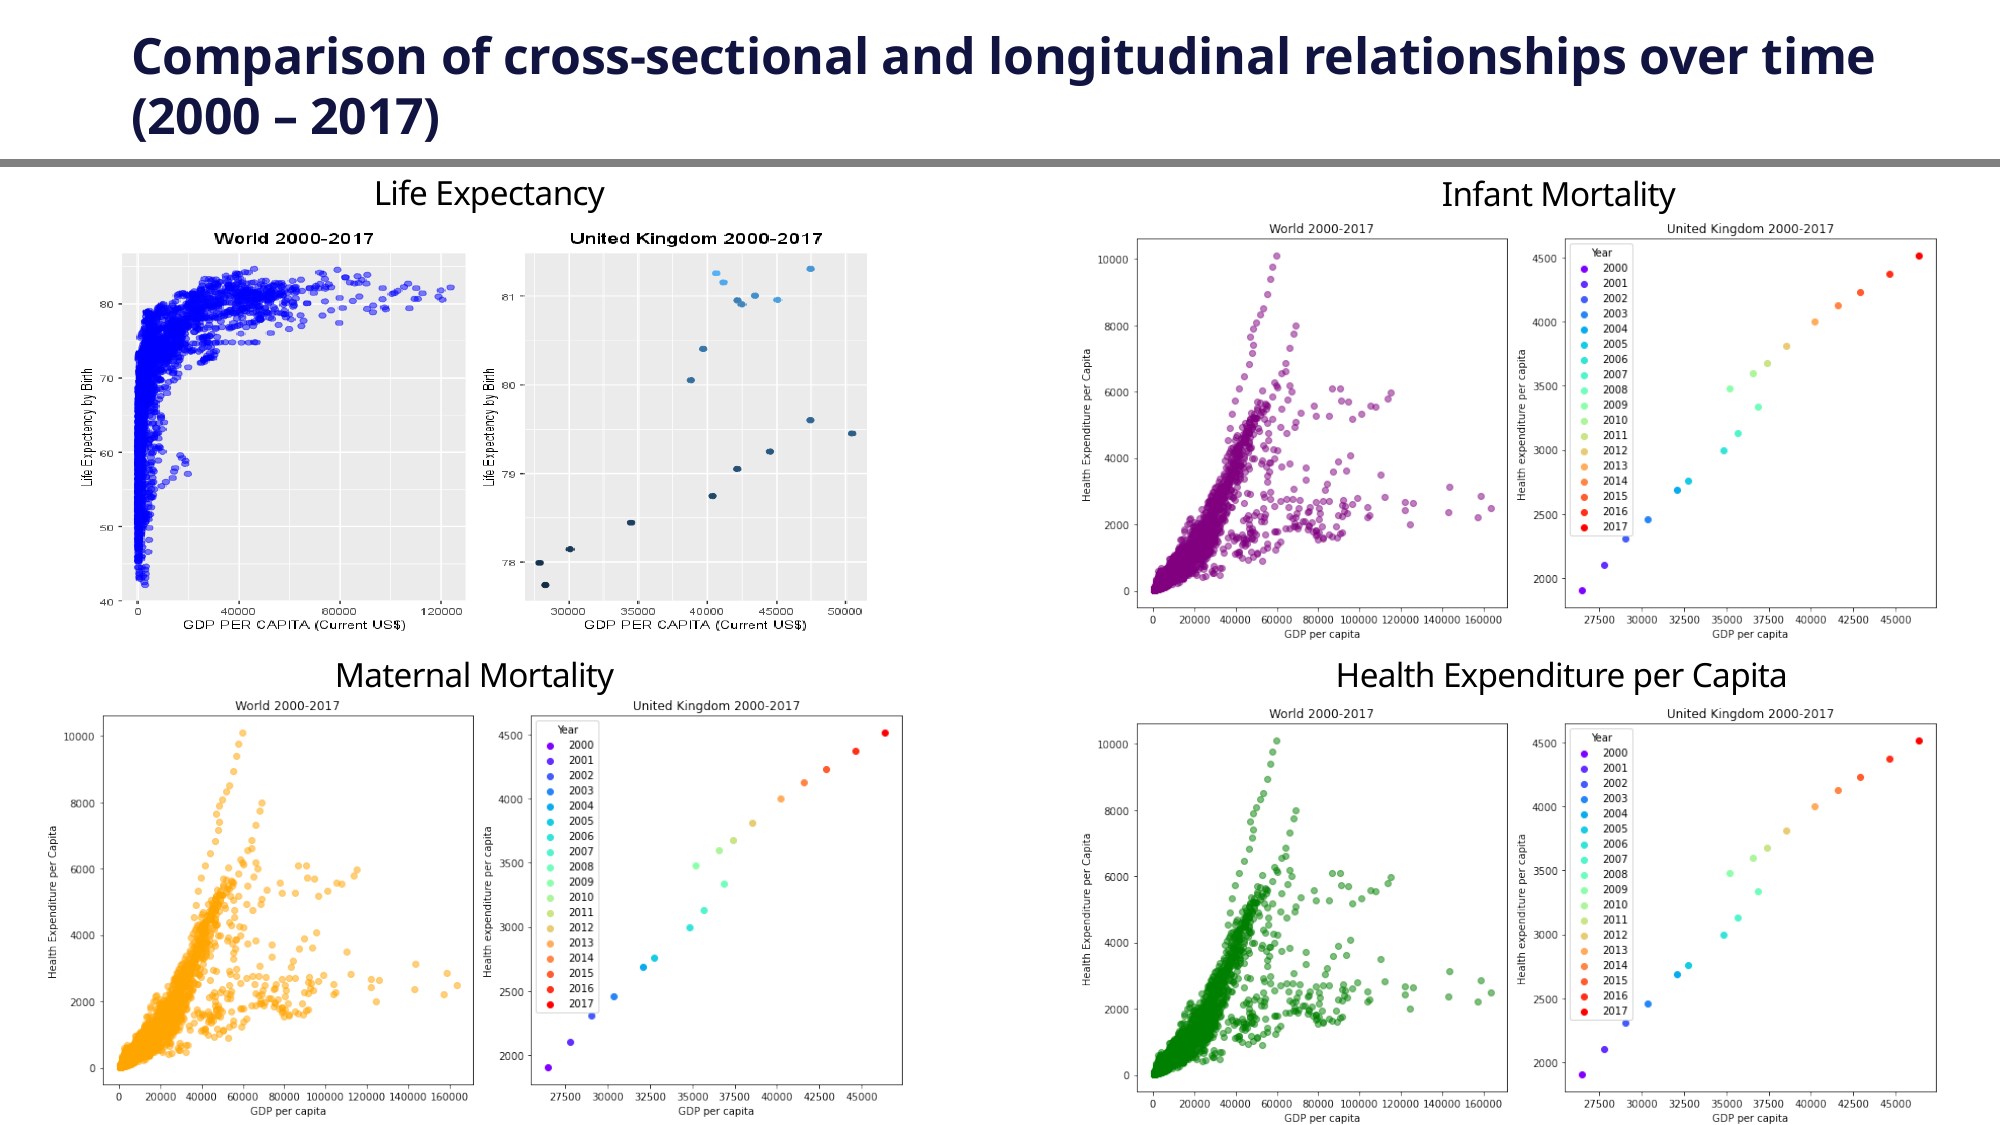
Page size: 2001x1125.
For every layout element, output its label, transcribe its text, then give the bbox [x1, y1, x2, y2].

picture [1076, 216, 1942, 646]
text_box Infant Mortality [1298, 166, 1820, 216]
picture [42, 693, 908, 1123]
text_box Health Expenditure per Capita [1320, 646, 1843, 701]
picture [1076, 701, 1942, 1125]
picture [73, 226, 876, 636]
text_box Comparison of cross-sectional and longitudinal relationships over time (2000 – 2017) [116, 16, 1948, 152]
text_box Life Expectancy [228, 164, 751, 220]
text_box Maternal Mortality [213, 646, 736, 693]
